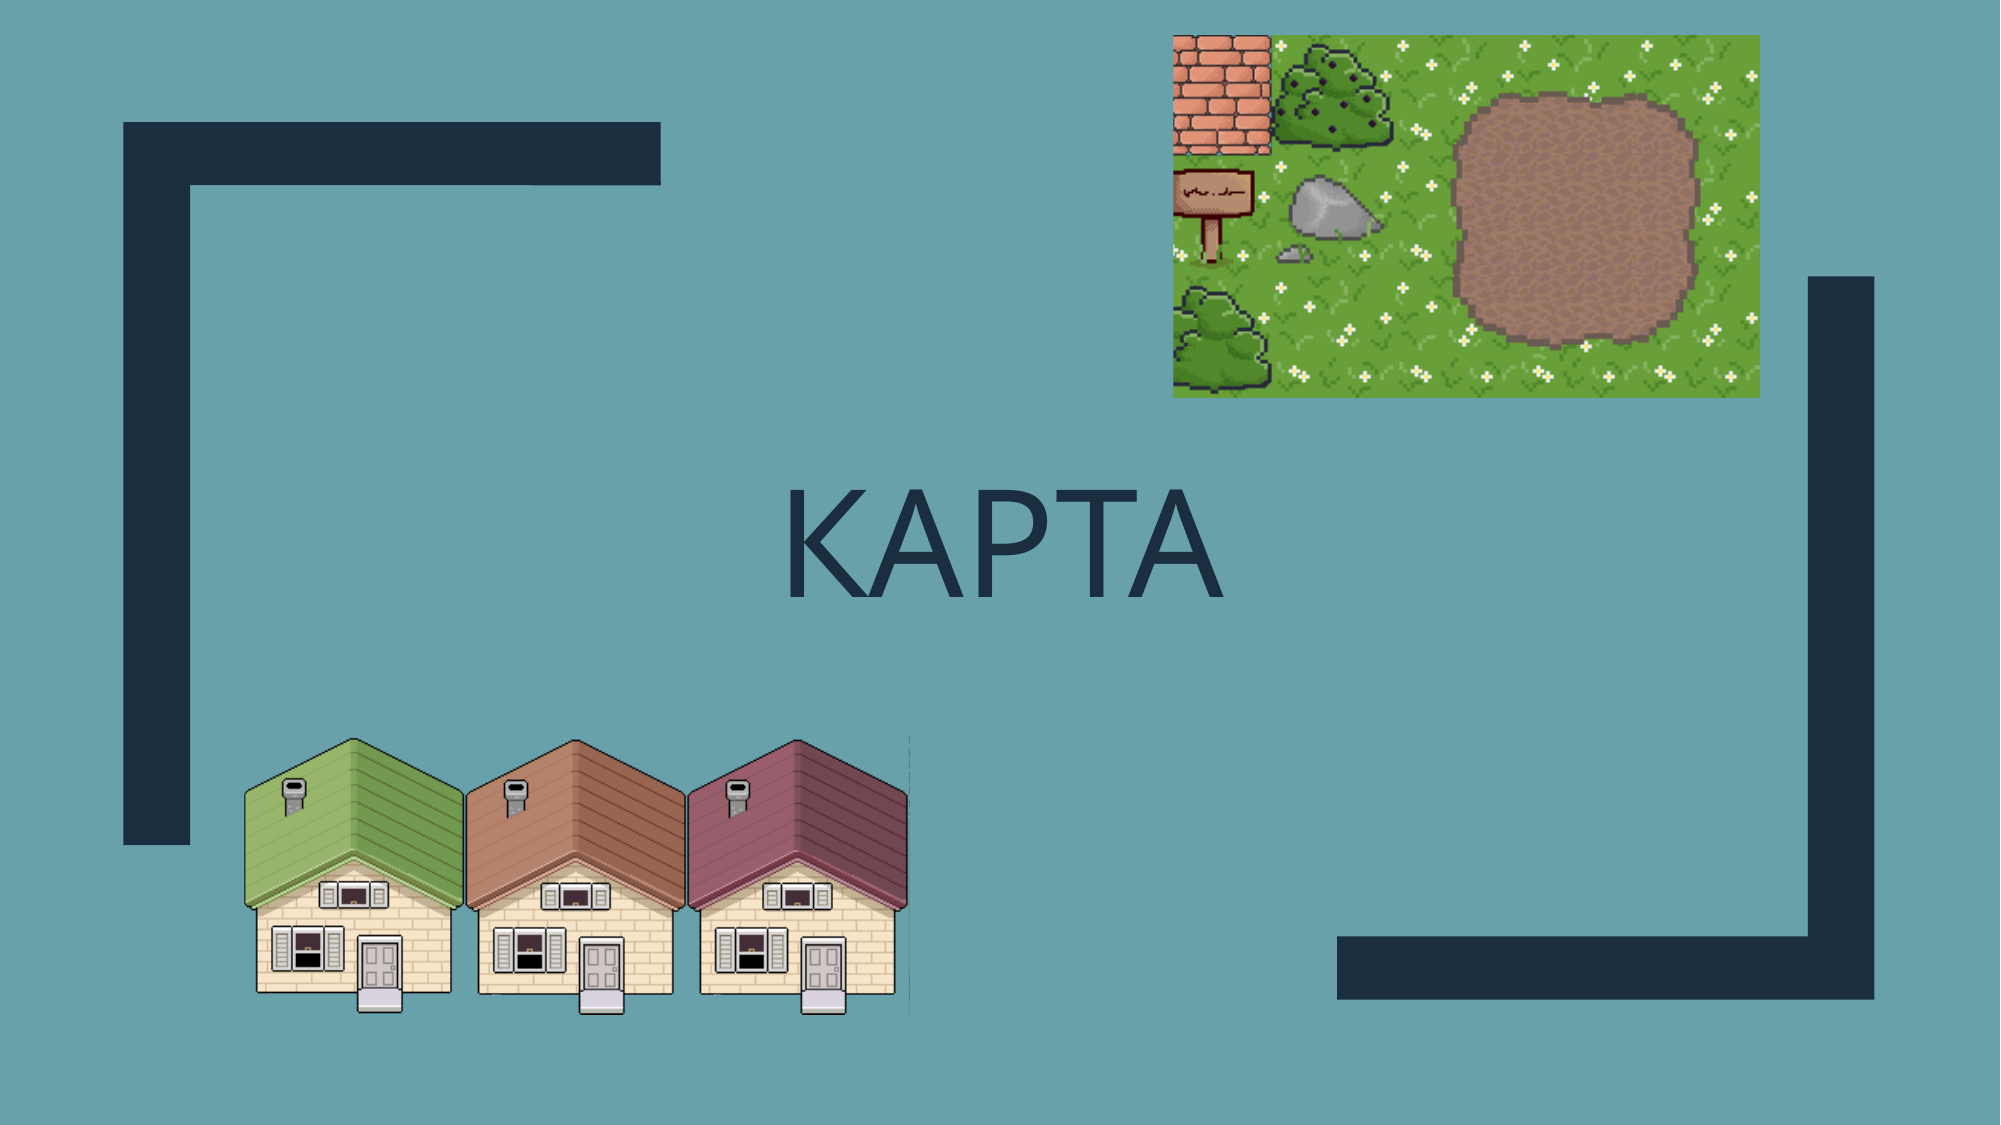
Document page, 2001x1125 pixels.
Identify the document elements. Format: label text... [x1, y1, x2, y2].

picture [244, 720, 910, 1015]
title Карта [314, 293, 1686, 638]
picture [1173, 23, 1760, 398]
